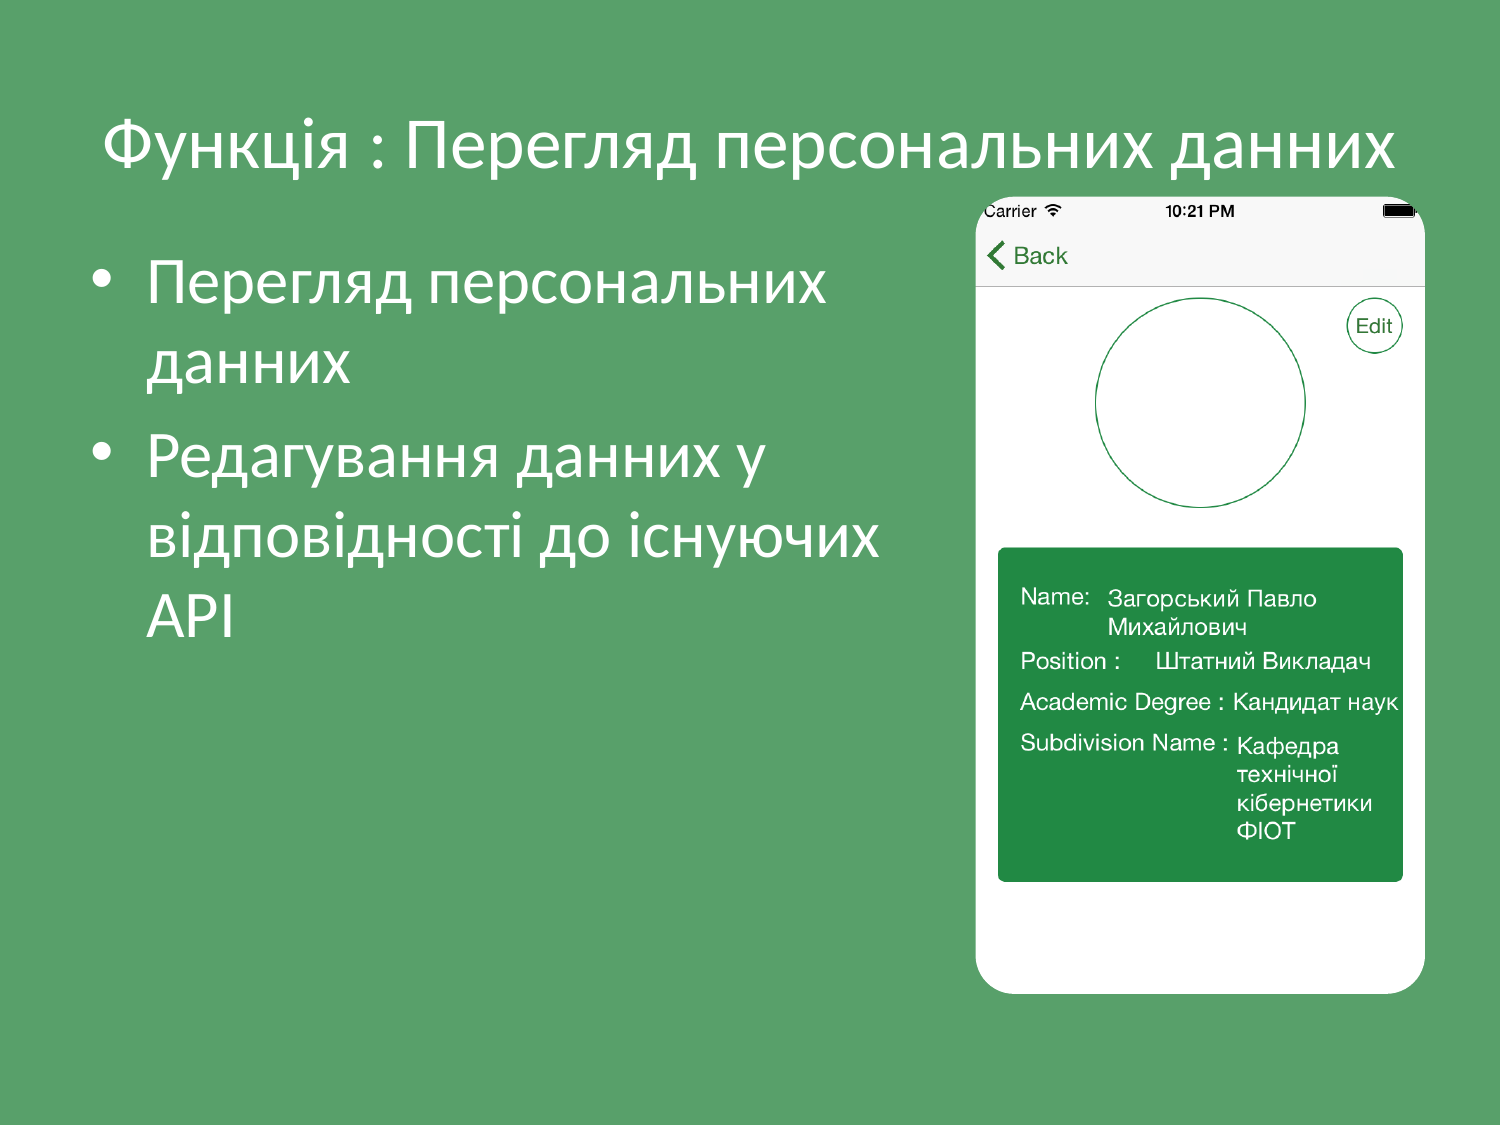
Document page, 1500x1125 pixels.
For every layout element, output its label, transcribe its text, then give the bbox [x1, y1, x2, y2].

list Перегляд персональних данних Редагування данних у відповідності до існуючих API [75, 229, 949, 766]
title Функція : Перегляд персональних данних [75, 45, 1425, 233]
picture [975, 196, 1426, 995]
